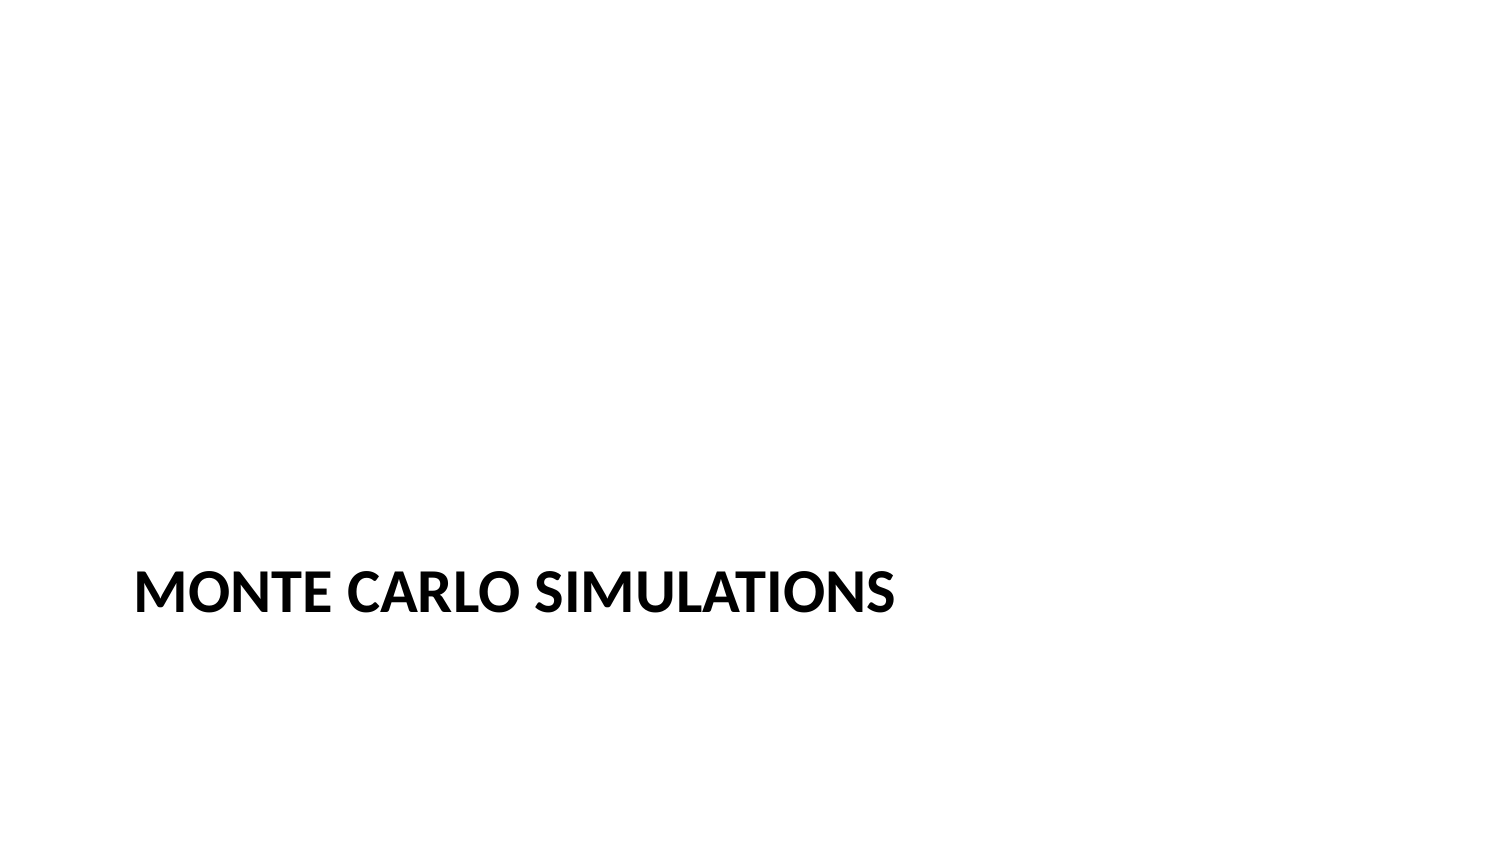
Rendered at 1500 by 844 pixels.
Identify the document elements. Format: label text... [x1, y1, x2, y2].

title Monte Carlo Simulations [118, 542, 1394, 710]
